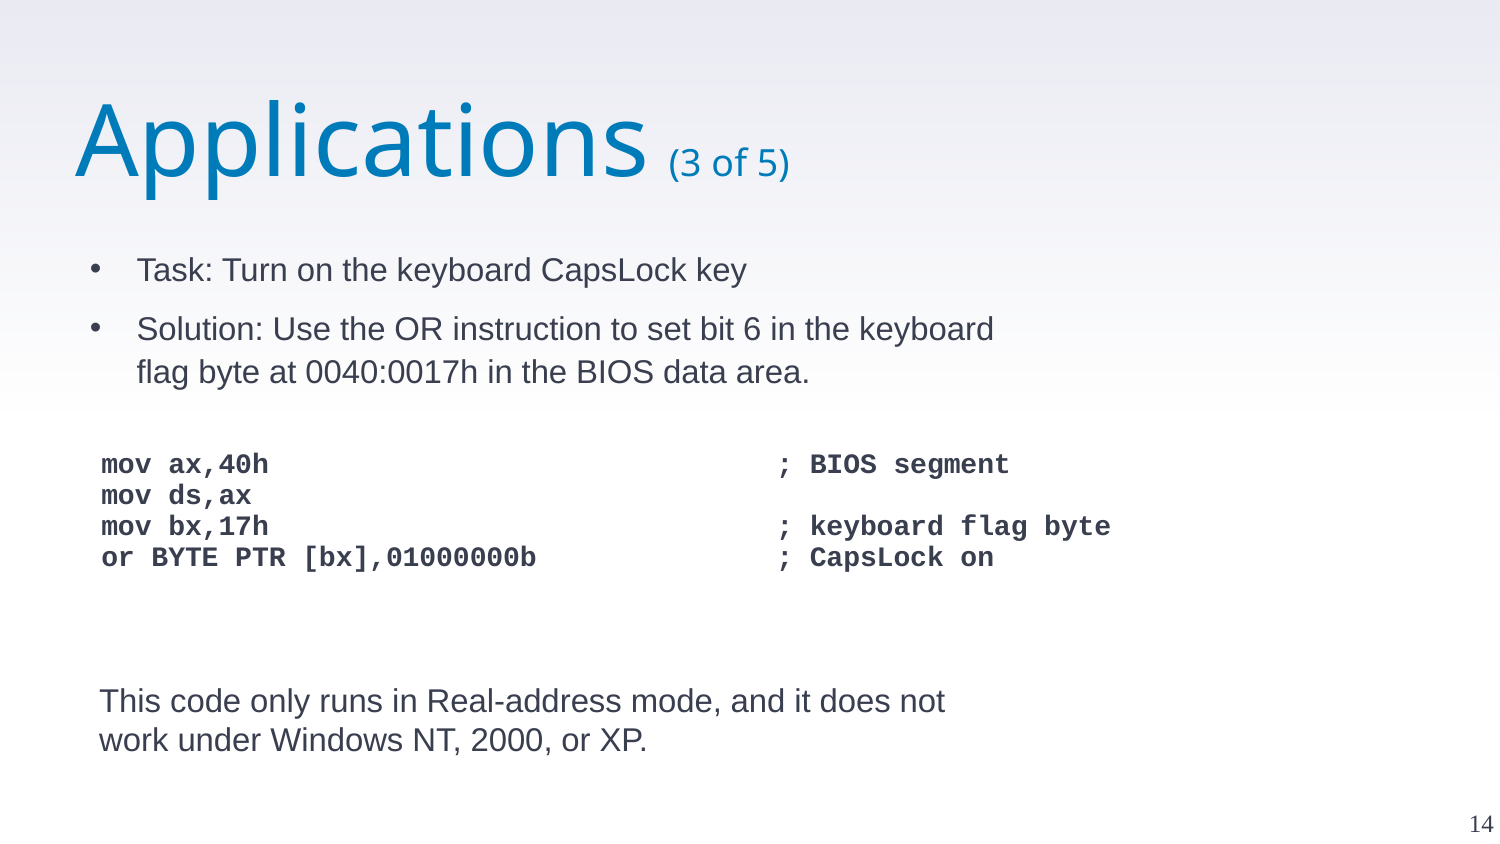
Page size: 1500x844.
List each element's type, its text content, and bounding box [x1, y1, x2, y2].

text_box Task: Turn on the keyboard CapsLock key Solution: Use the OR instruction to set bit 6 in the keyboard flag byte at 0040:0017h in the BIOS data area. [74, 231, 1022, 408]
slide_number 14 [1418, 760, 1494, 838]
text_box mov ax,40h ; BIOS segment mov ds,ax mov bx,17h ; keyboard flag byte or BYTE PTR [bx],01000000b ; CapsLock on [84, 437, 1222, 607]
text_box This code only runs in Real-address mode, and it does not work under Windows NT, 2000, or XP. [84, 662, 985, 775]
title Applications (3 of 5) [75, 99, 1419, 277]
